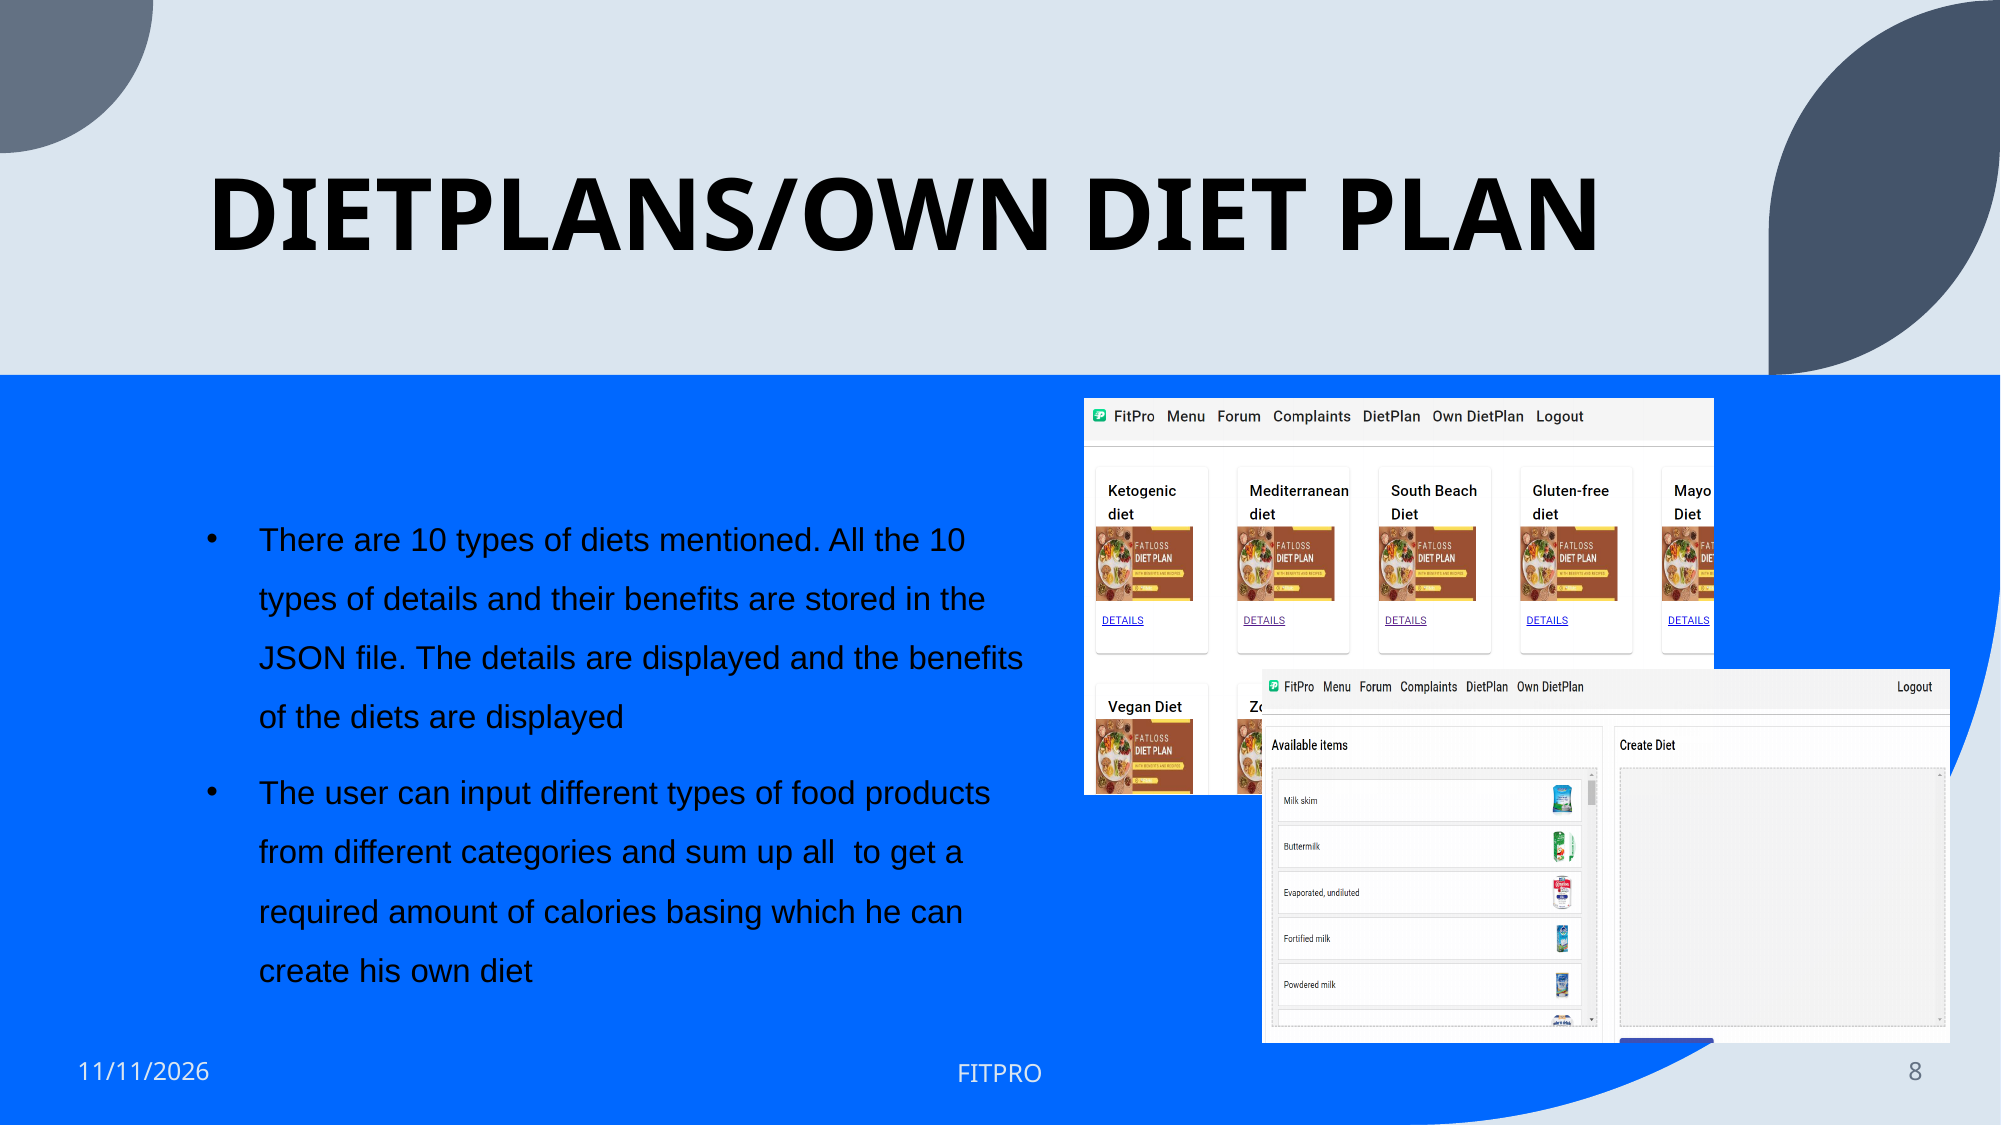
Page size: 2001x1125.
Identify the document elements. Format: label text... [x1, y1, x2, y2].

slide_number 8 [1674, 1043, 1938, 1103]
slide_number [62, 1042, 513, 1103]
title DIETPLANS/OWN DIET PLAN [191, 62, 1796, 280]
picture [1084, 398, 1950, 1043]
footer FITPRO [662, 1042, 1338, 1103]
list There are 10 types of diets mentioned. All the 10 types of details and their benefits are stored in the JSON file. The details are displayed and the benefits of the diets are displayed The user can input different types of food products from different categories and sum up all to get a required amount of calories basing which he can create his own diet [191, 435, 1044, 999]
